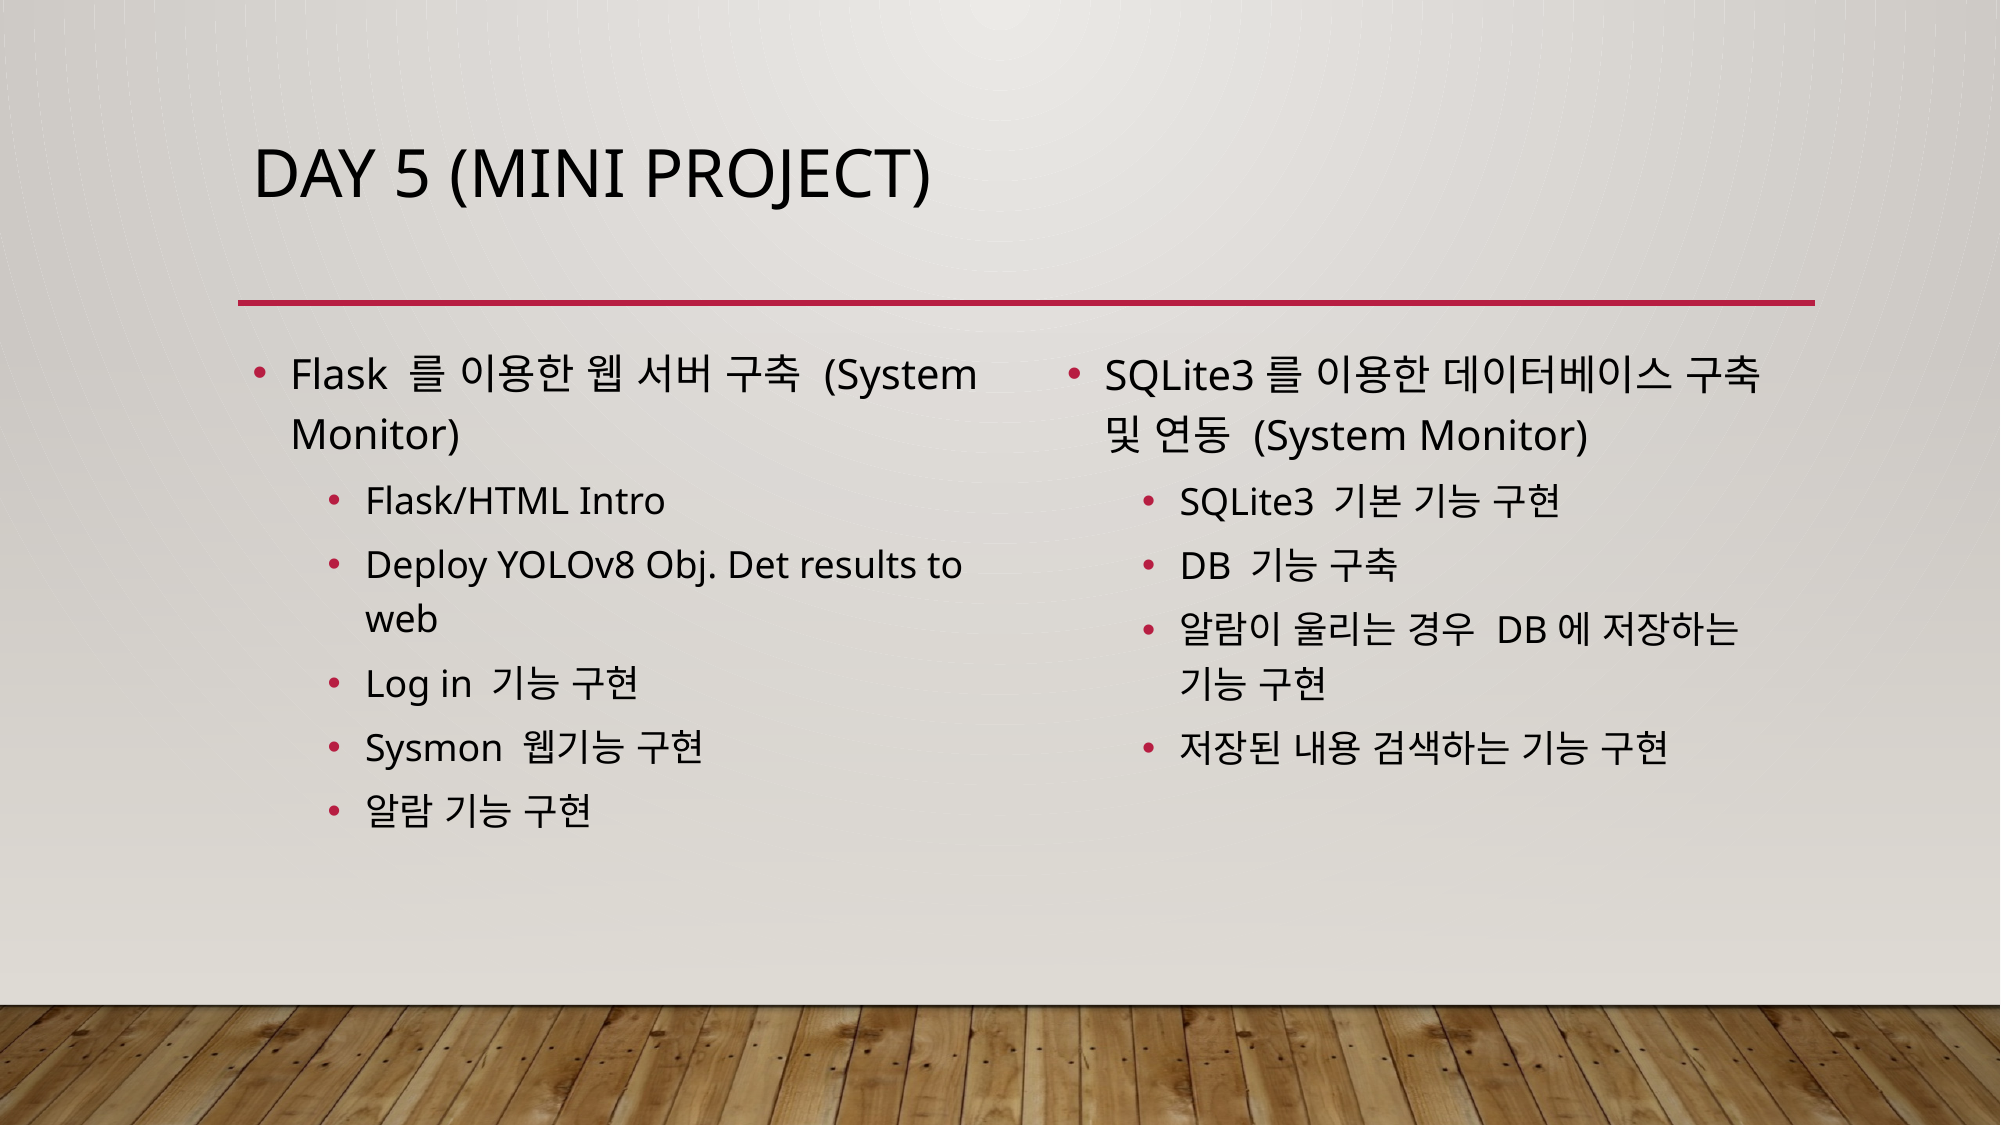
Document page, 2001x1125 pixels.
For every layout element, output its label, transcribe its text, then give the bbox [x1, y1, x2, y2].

list SQLite3를 이용한 데이터베이스 구축 및 연동 (System Monitor) SQLite3 기본 기능 구현 DB 기능 구축 알람이 울리는 경우 DB에 저장하는 기능 구현 저장된 내용 검색하는 기능 구현 [1052, 330, 1815, 896]
picture [0, 1005, 2000, 1125]
title Day 5 (Mini project) [237, 132, 1814, 306]
list Flask 를 이용한 웹 서버 구축 (System Monitor) Flask/HTML Intro Deploy YOLOv8 Obj. Det results to web Log in 기능 구현 Sysmon 웹기능 구현 알람 기능 구현 [237, 329, 1000, 896]
